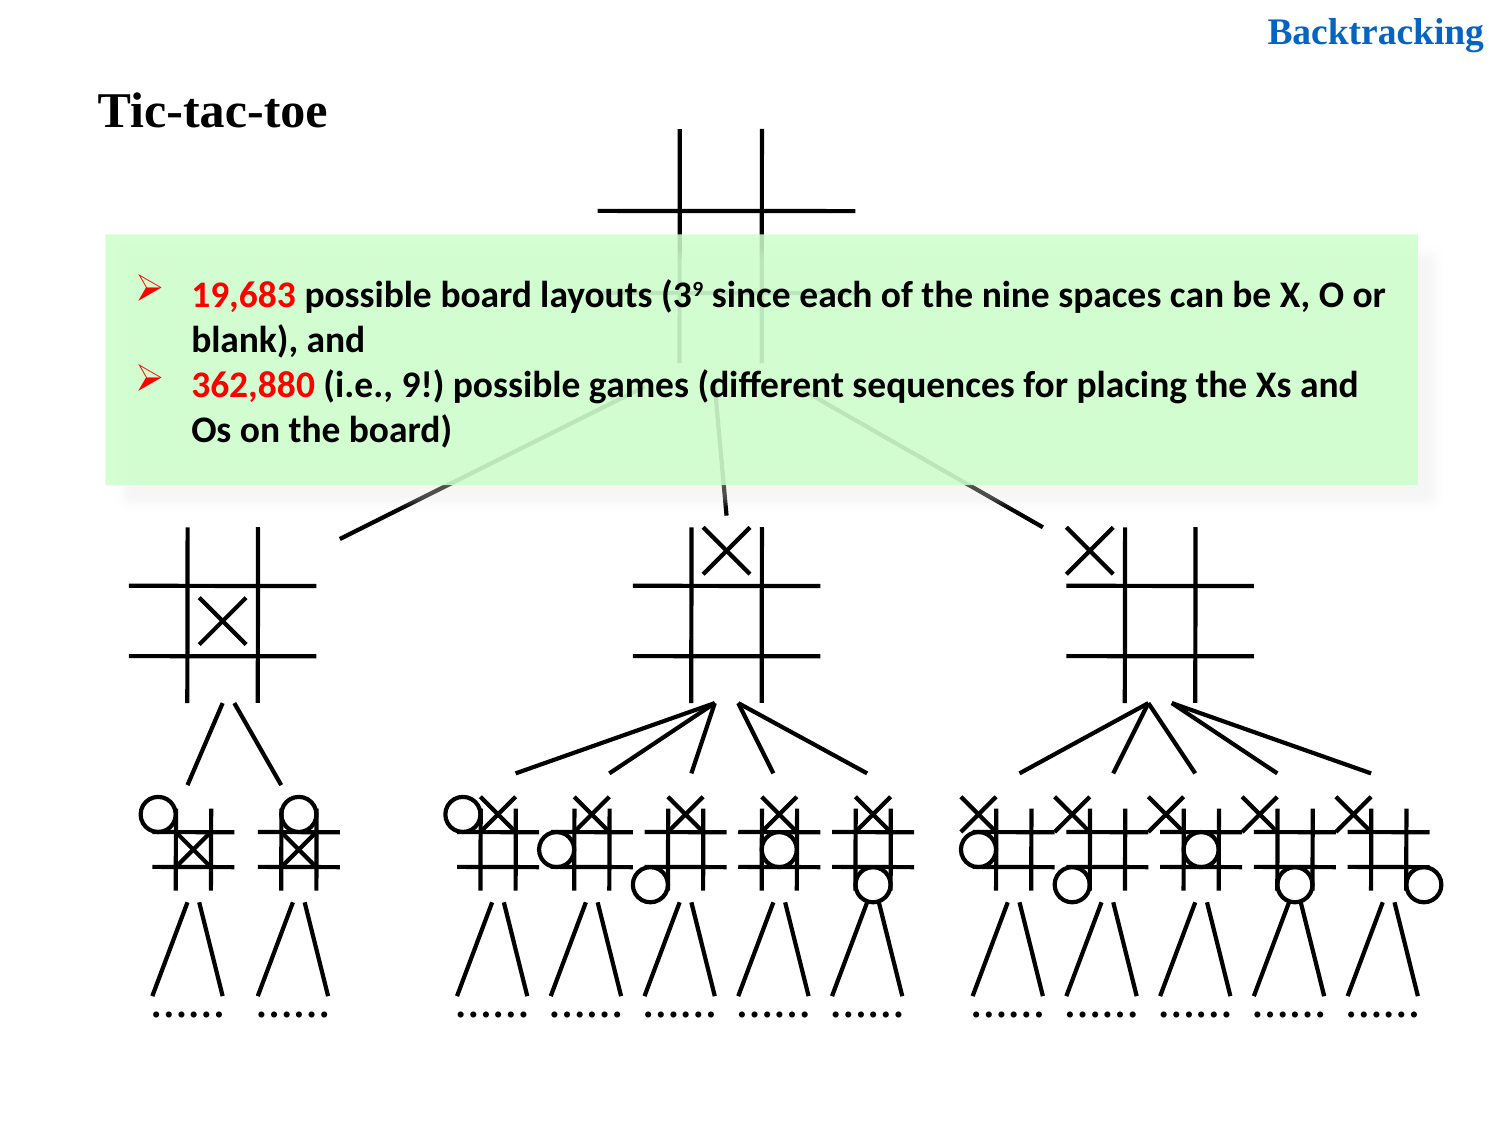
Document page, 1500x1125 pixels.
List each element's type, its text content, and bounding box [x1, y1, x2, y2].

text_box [128, 902, 1442, 1034]
text_box 19,683 possible board layouts (39 since each of the nine spaces can be X, O or blank), and 362,880 (i.e., 9!) possible games (different sequences for placing the Xs and Os on the board) [105, 234, 1418, 486]
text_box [128, 386, 1254, 704]
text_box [140, 703, 1442, 902]
text_box Tic-tac-toe [82, 70, 343, 145]
text_box Backtracking [1175, 0, 1499, 60]
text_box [597, 128, 856, 364]
